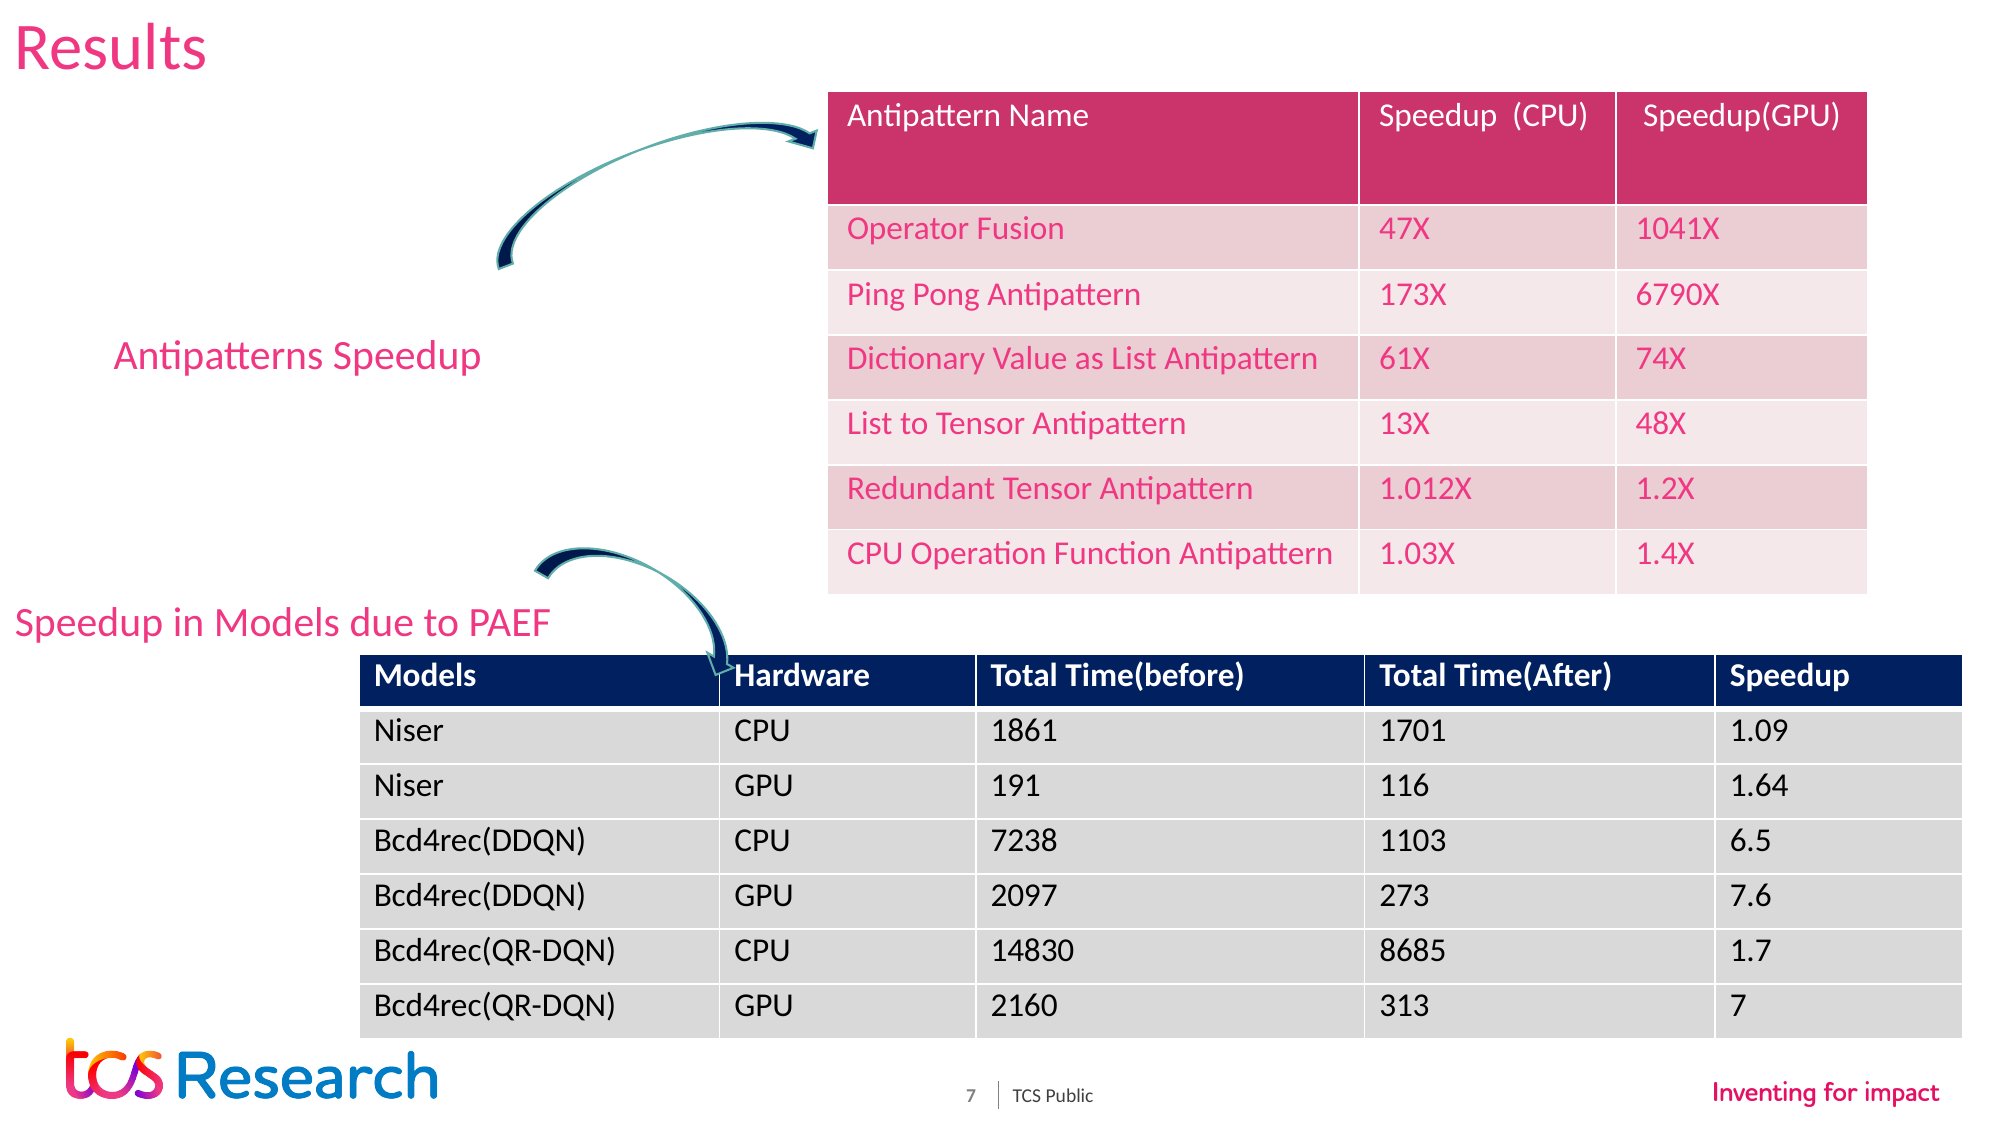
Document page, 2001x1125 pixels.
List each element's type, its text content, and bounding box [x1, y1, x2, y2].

table_cell 6790X [1617, 271, 1867, 334]
table_header Speedup (CPU) [1360, 92, 1615, 204]
table_cell 273 [1365, 875, 1714, 928]
table_cell 61X [1360, 336, 1615, 399]
table_cell List to Tensor Antipattern [828, 401, 1358, 464]
text_box [496, 121, 819, 271]
table_header Models [360, 655, 719, 706]
table_cell Redundant Tensor Antipattern [828, 466, 1358, 529]
table_cell CPU Operation Function Antipattern [828, 530, 1358, 594]
table_cell 8685 [1365, 930, 1714, 983]
table_cell Bcd4rec(QR-DQN) [360, 985, 719, 1038]
table_cell 1.64 [1716, 765, 1962, 818]
table_cell 1701 [1365, 712, 1714, 763]
picture [34, 1019, 469, 1125]
table_cell 191 [977, 765, 1364, 818]
table_cell 7.6 [1716, 875, 1962, 928]
table_cell 116 [1365, 765, 1714, 818]
table_cell CPU [720, 930, 975, 983]
table_header Speedup [1716, 655, 1962, 706]
table_cell 1.09 [1716, 712, 1962, 763]
table_cell 1.4X [1617, 530, 1867, 594]
table_cell 74X [1617, 336, 1867, 399]
table_cell Dictionary Value as List Antipattern [828, 336, 1358, 399]
text_box [533, 547, 736, 677]
table_cell 47X [1360, 206, 1615, 269]
table_cell 1103 [1365, 820, 1714, 873]
table_cell 6.5 [1716, 820, 1962, 873]
table_header Antipattern Name [828, 92, 1358, 204]
table_cell 48X [1617, 401, 1867, 464]
table_cell CPU [720, 712, 975, 763]
table_cell 1.7 [1716, 930, 1962, 983]
footer TCS Public [1002, 1081, 1413, 1109]
table_cell 7 [1716, 985, 1962, 1038]
table_cell 2160 [977, 985, 1364, 1038]
table_cell 1.03X [1360, 530, 1615, 594]
table_cell Niser [360, 765, 719, 818]
table_cell Niser [360, 712, 719, 763]
table_cell 173X [1360, 271, 1615, 334]
table_header Total Time(before) [977, 655, 1364, 706]
table_header Total Time(After) [1365, 655, 1714, 706]
table_cell 13X [1360, 401, 1615, 464]
table_cell Operator Fusion [828, 206, 1358, 269]
table_cell Ping Pong Antipattern [828, 271, 1358, 334]
table_cell CPU [720, 820, 975, 873]
table_cell 1861 [977, 712, 1364, 763]
table_cell Bcd4rec(DDQN) [360, 875, 719, 928]
table_cell 14830 [977, 930, 1364, 983]
table_header Hardware [720, 655, 975, 706]
table_cell GPU [720, 875, 975, 928]
picture [1714, 1081, 1940, 1107]
table_cell 313 [1365, 985, 1714, 1038]
table_cell Bcd4rec(QR-DQN) [360, 930, 719, 983]
text_box Antipatterns Speedup [93, 317, 624, 388]
table_cell GPU [720, 765, 975, 818]
table_header Speedup(GPU) [1617, 92, 1867, 204]
table_cell 2097 [977, 875, 1364, 928]
table_cell 1041X [1617, 206, 1867, 269]
table_cell Bcd4rec(DDQN) [360, 820, 719, 873]
table_cell GPU [720, 985, 975, 1038]
table_cell 1.2X [1617, 466, 1867, 529]
text_box Speedup in Models due to PAEF [0, 587, 592, 652]
table_cell 7238 [977, 820, 1364, 873]
text_box Results [0, 0, 408, 91]
table_cell 1.012X [1360, 466, 1615, 529]
